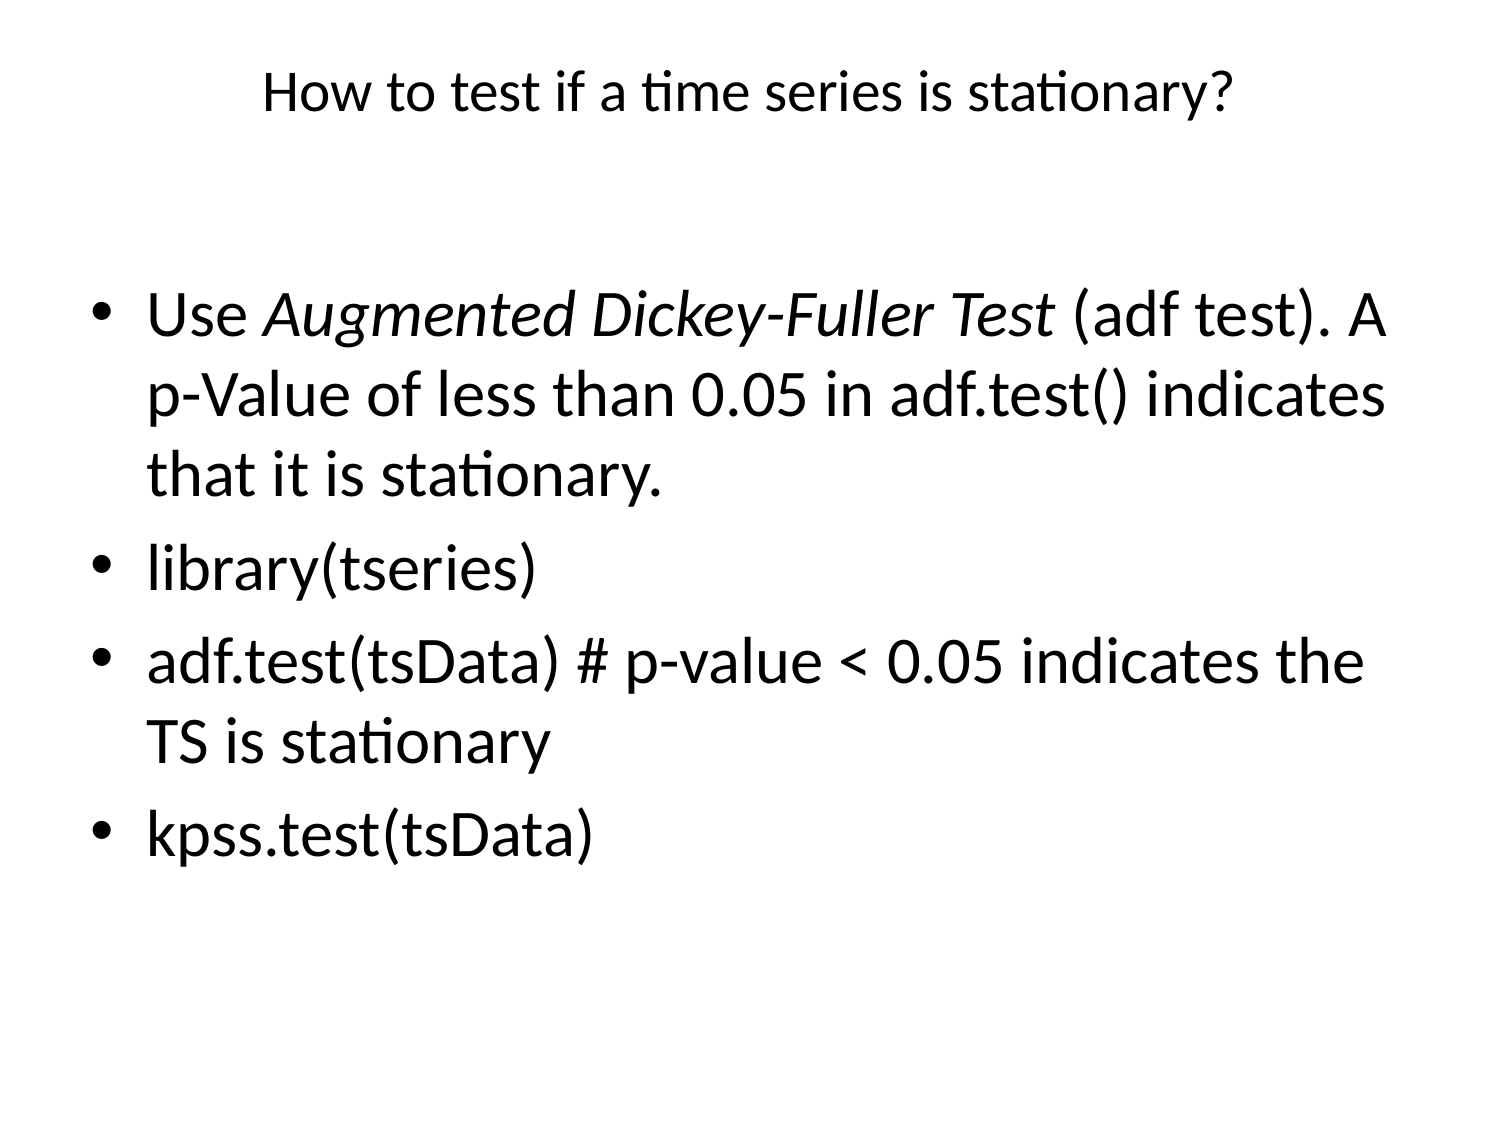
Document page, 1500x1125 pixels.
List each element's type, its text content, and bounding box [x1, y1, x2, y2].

list Use Augmented Dickey-Fuller Test (adf test). A p-Value of less than 0.05 in adf.test() indicates that it is stationary. library(tseries) adf.test(tsData) # p-value < 0.05 indicates the TS is stationary kpss.test(tsData) [75, 262, 1425, 1005]
title How to test if a time series is stationary? [75, 45, 1425, 233]
